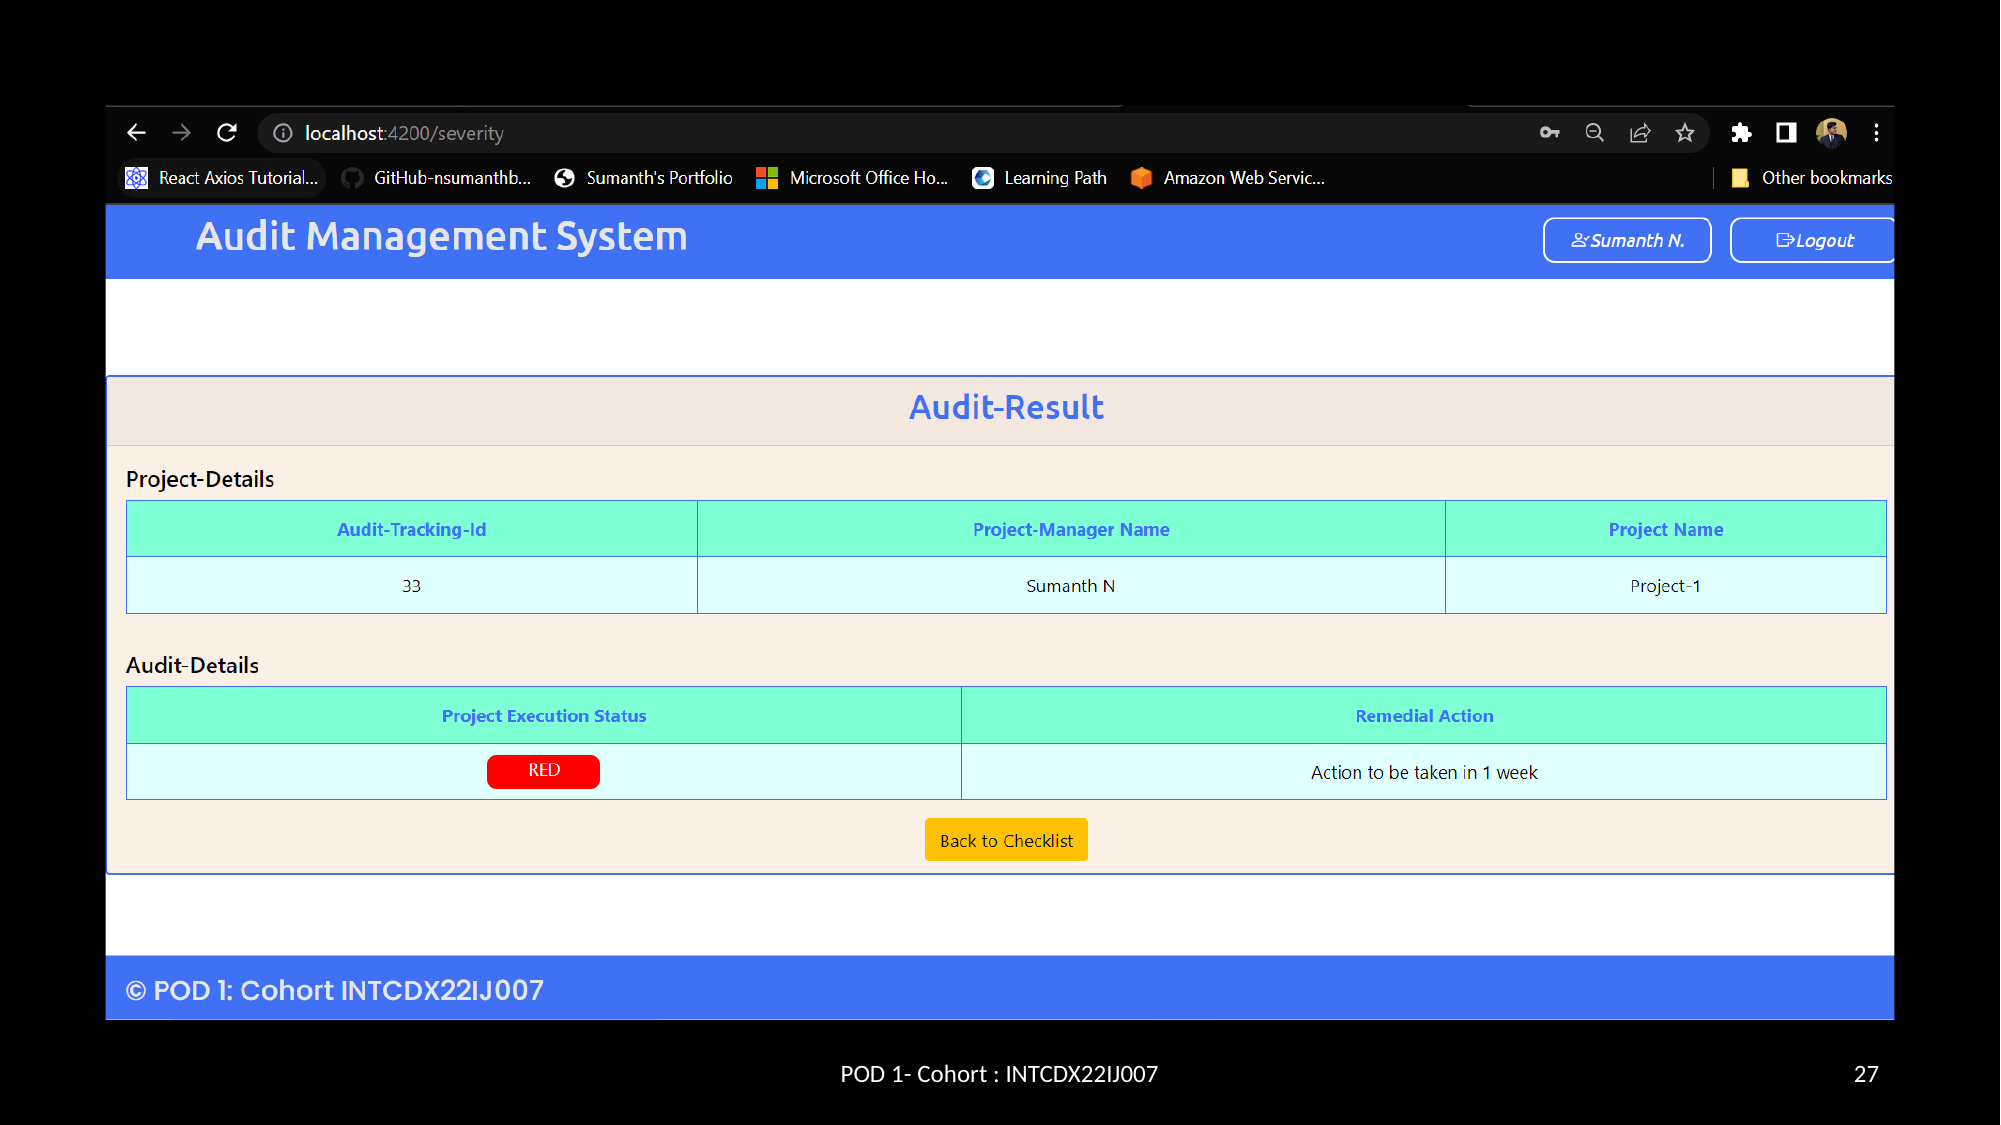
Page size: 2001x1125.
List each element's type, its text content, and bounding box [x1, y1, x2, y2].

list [105, 105, 1895, 1020]
slide_number 27 [1444, 1042, 1895, 1103]
footer POD 1- Cohort : INTCDX22IJ007 [662, 1042, 1338, 1103]
